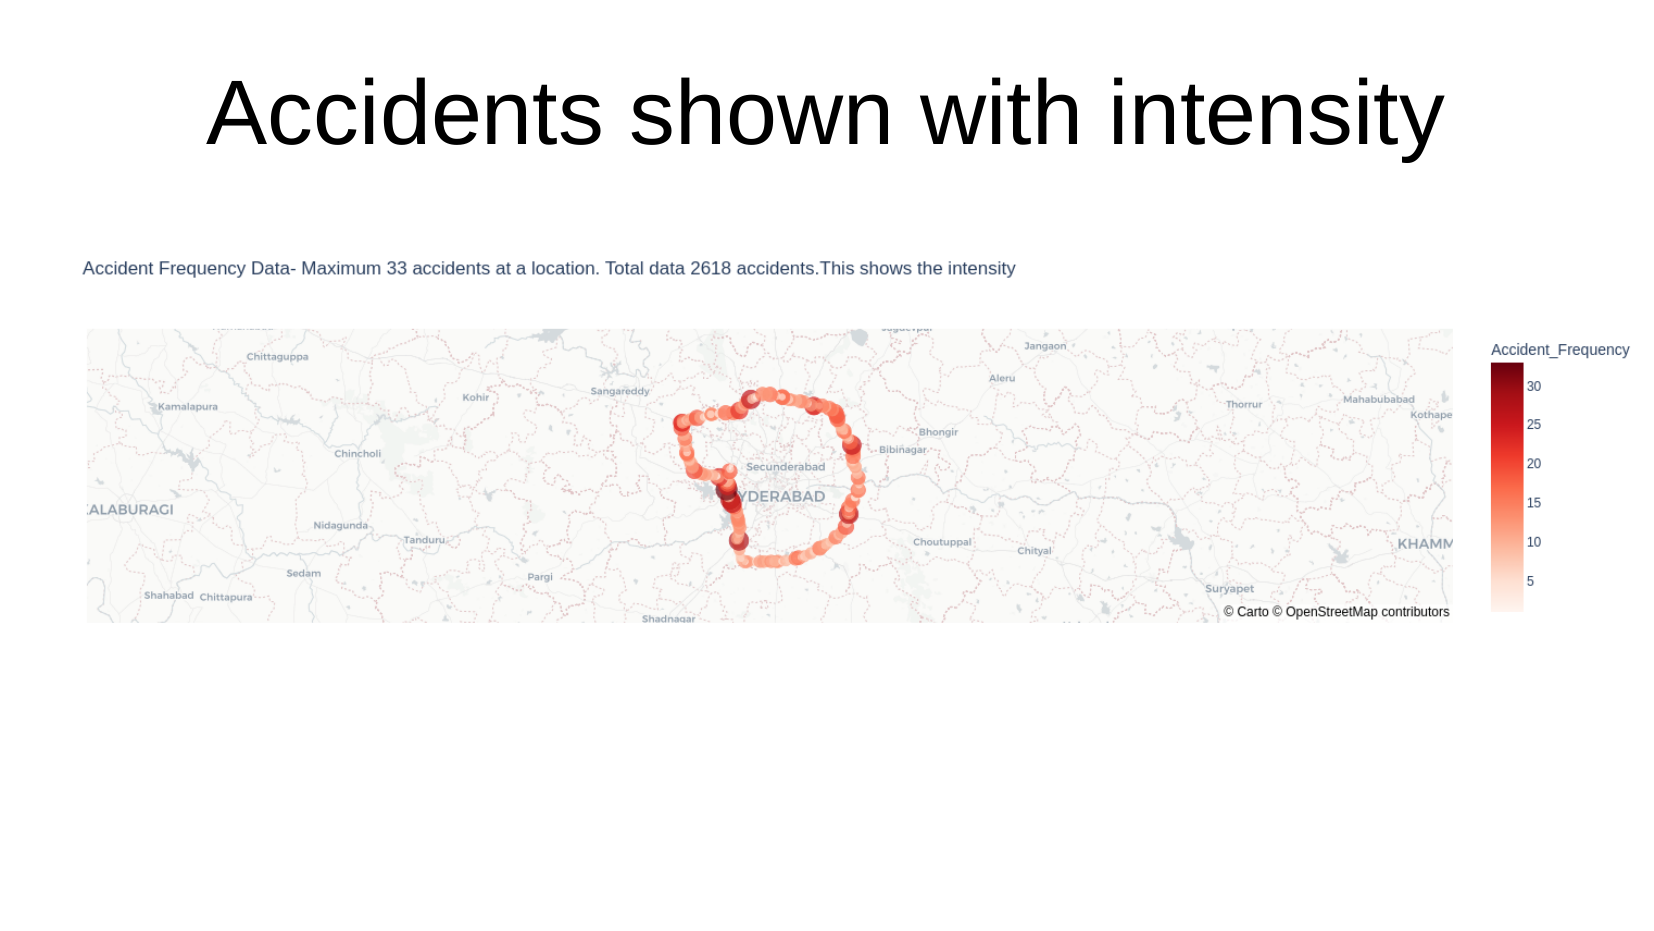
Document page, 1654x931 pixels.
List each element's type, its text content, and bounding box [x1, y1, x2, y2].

picture [0, 220, 1654, 710]
title Accidents shown with intensity [82, 37, 1571, 193]
